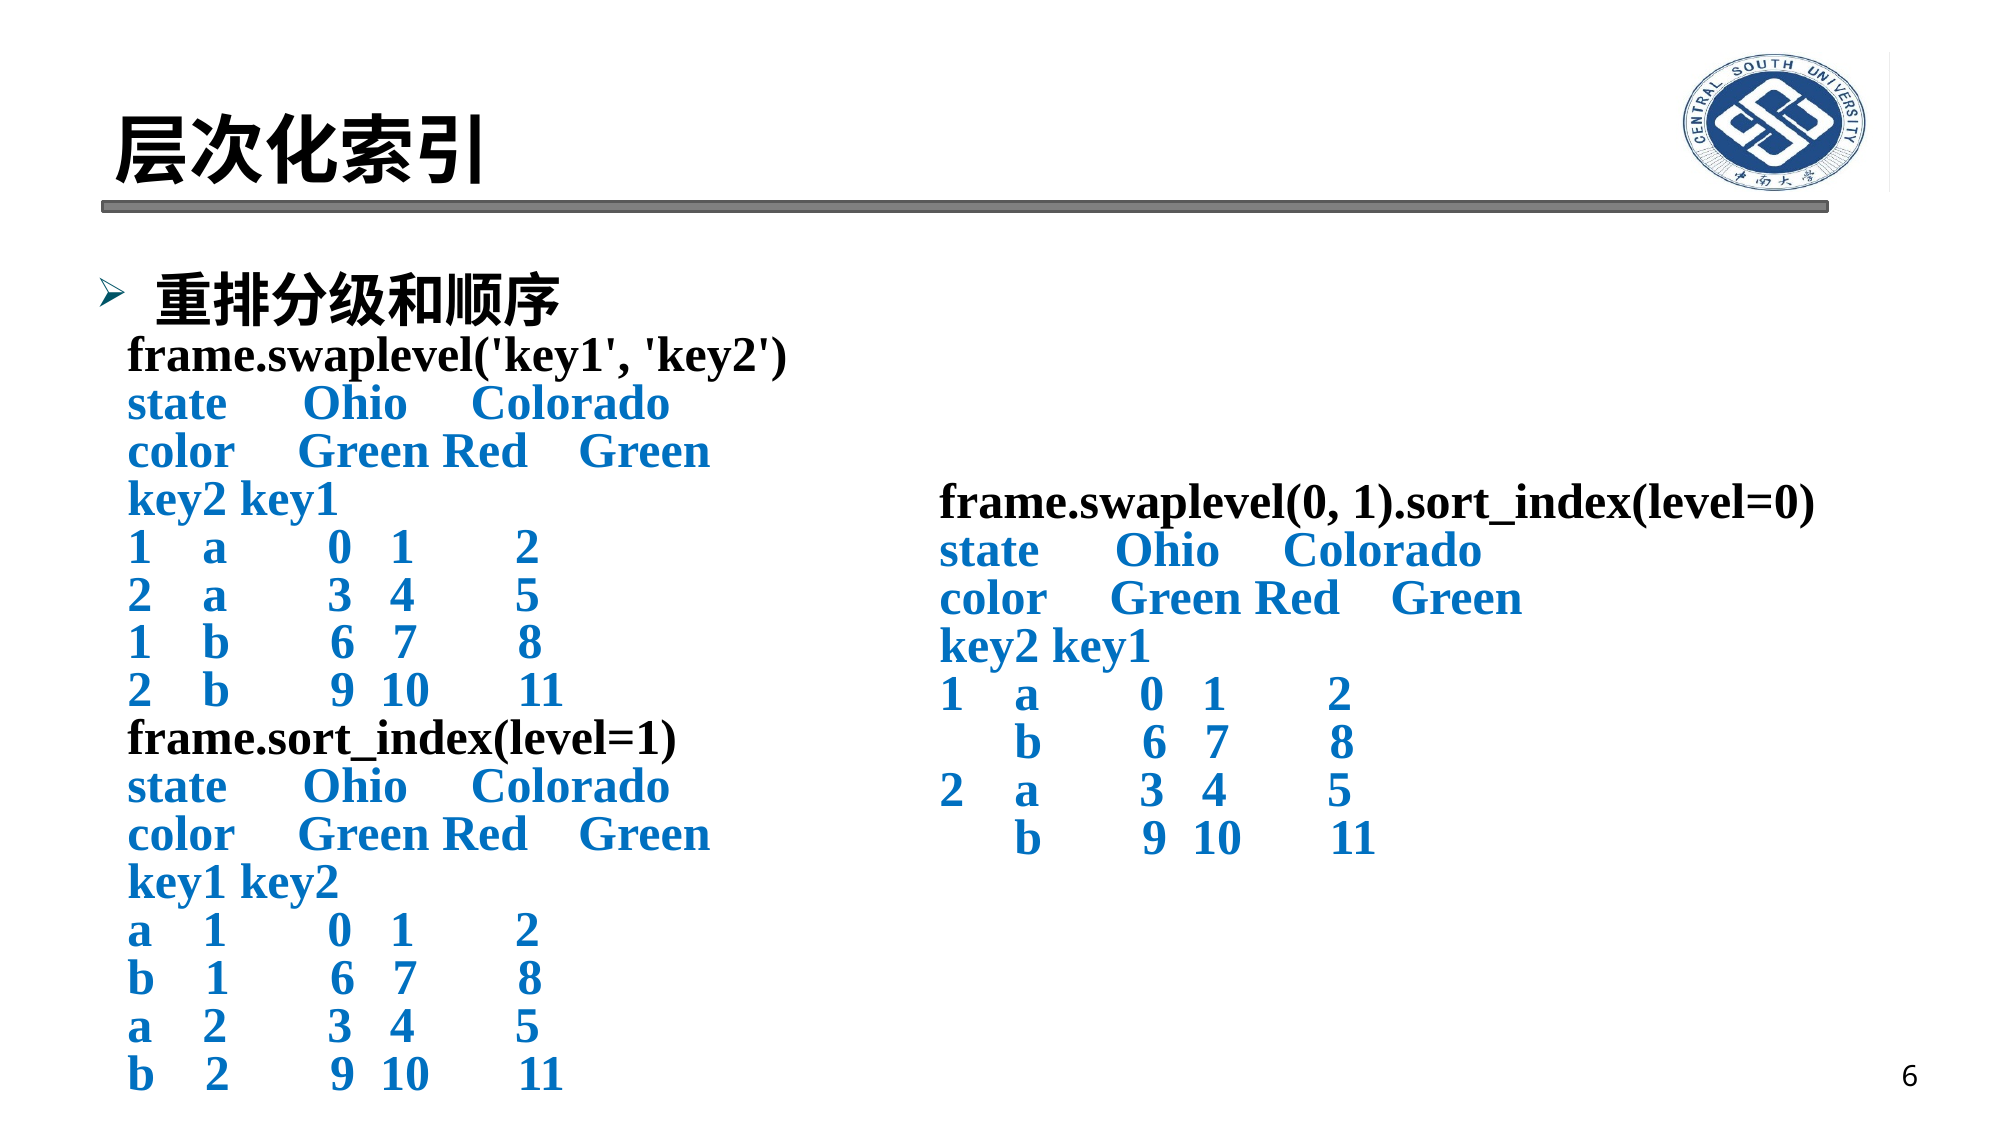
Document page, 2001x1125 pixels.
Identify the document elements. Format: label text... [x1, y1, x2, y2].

slide_number 6 [1516, 1049, 1934, 1125]
title 层次化索引 [99, 12, 1805, 200]
list 重排分级和顺序 frame.swaplevel('key1', 'key2') state Ohio Colorado color Green Red Green key2 key1 1 a 0 1 2 2 a 3 4 5 1 b 6 7 8 2 b 9 10 11 frame.sort_index(level=1) state Ohio Colorado color Green Red Green key1 key2 a 1 0 1 2 b 1 6 7 8 a 2 3 4 5 b 2 9 10 11 [81, 220, 1898, 1024]
picture [1805, 52, 1890, 192]
text_box frame.swaplevel(0, 1).sort_index(level=0) state Ohio Colorado color Green Red Green key2 key1 1 a 0 1 2 b 6 7 8 2 a 3 4 5 b 9 10 11 [893, 473, 1898, 872]
